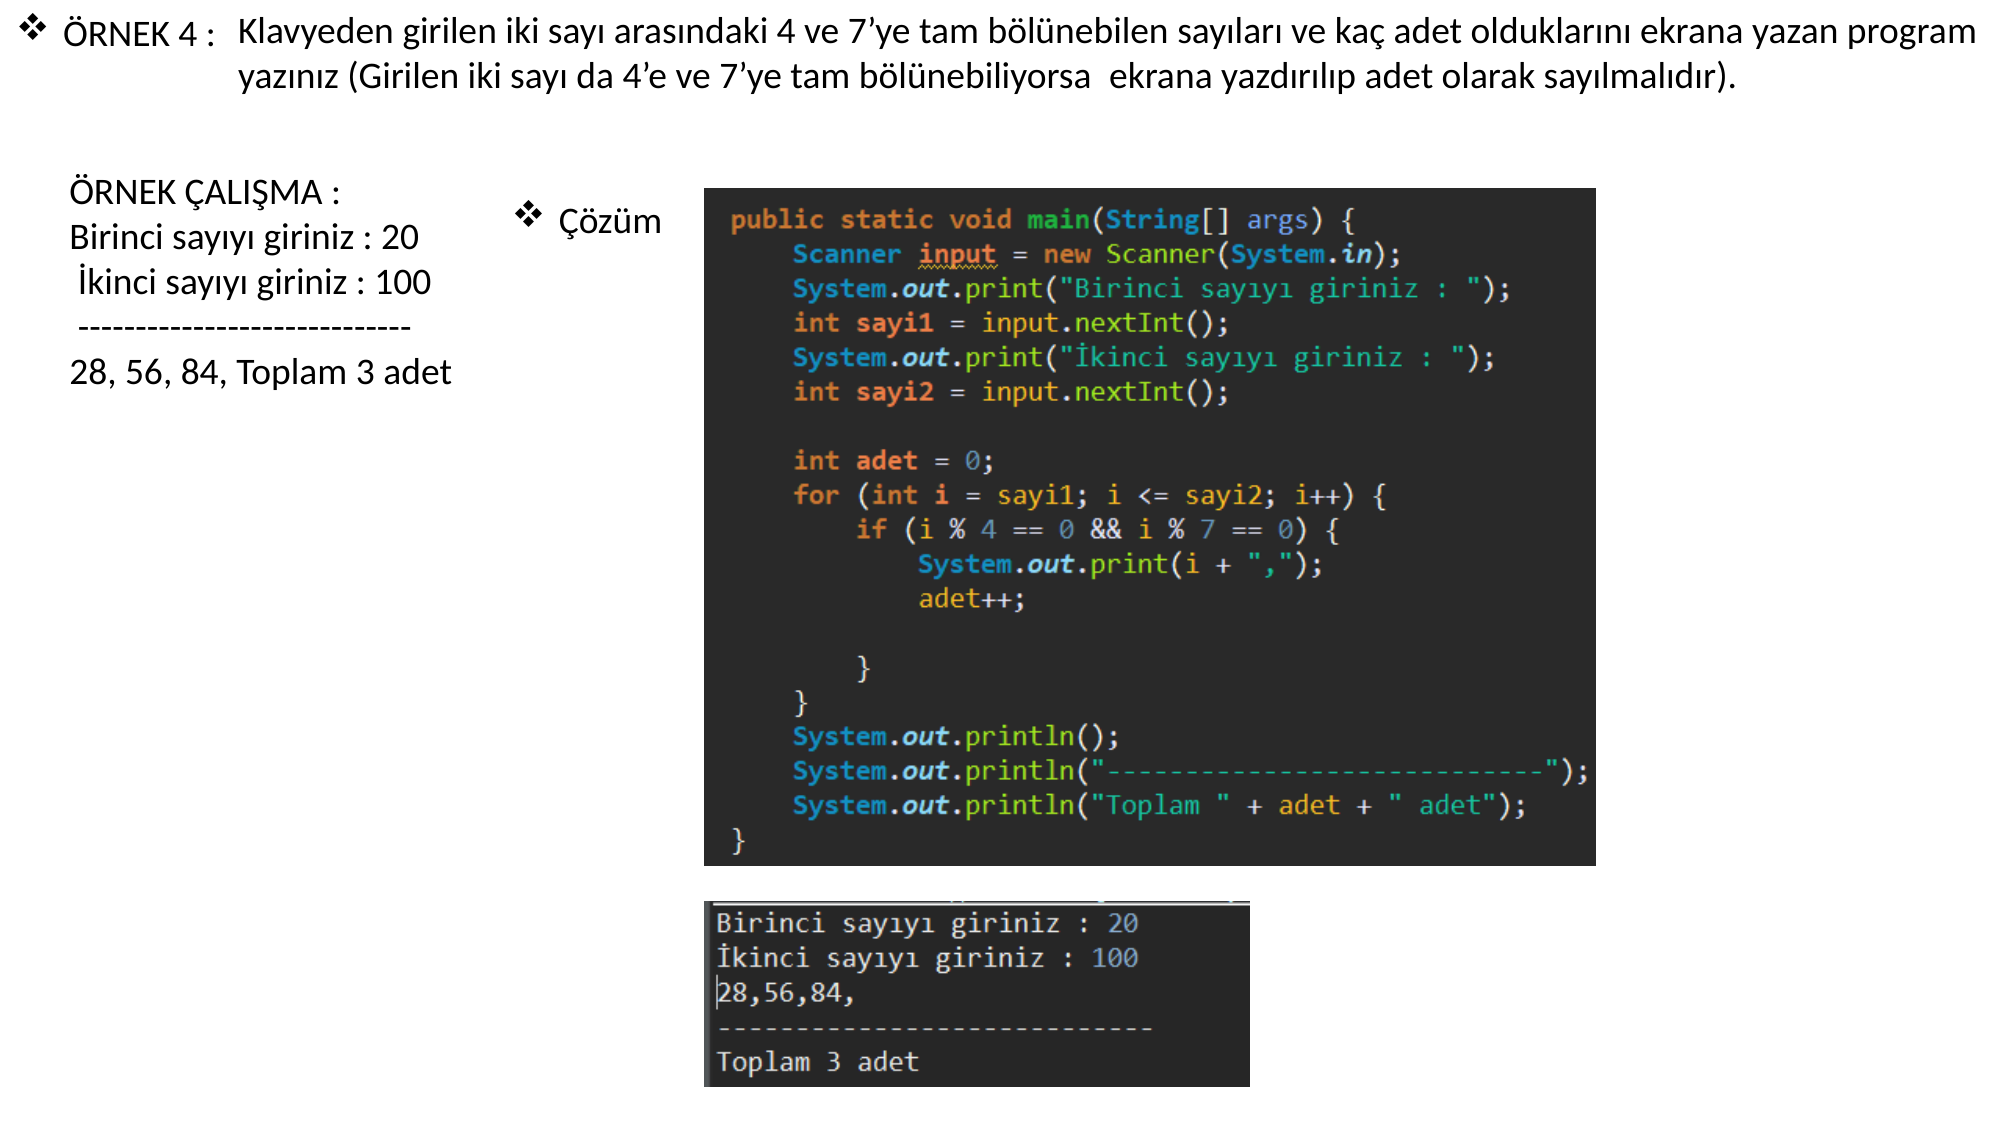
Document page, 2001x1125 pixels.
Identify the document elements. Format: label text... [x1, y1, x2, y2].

text_box Çözüm [497, 188, 678, 249]
text_box Klavyeden girilen iki sayı arasındaki 4 ve 7’ye tam bölünebilen sayıları ve kaç adet olduklarını ekrana yazan program yazınız (Girilen iki sayı da 4’e ve 7’ye tam bölünebiliyorsa ekrana yazdırılıp adet olarak sayılmalıdır). [223, 0, 2000, 103]
text_box ÖRNEK 4 : [1, 1, 240, 62]
picture [704, 901, 1250, 1087]
text_box ÖRNEK ÇALIŞMA : Birinci sayıyı giriniz : 20 İkinci sayıyı giriniz : 100 ----------------------------- 28, 56, 84, Toplam 3 adet [54, 159, 468, 400]
picture [704, 188, 1596, 866]
